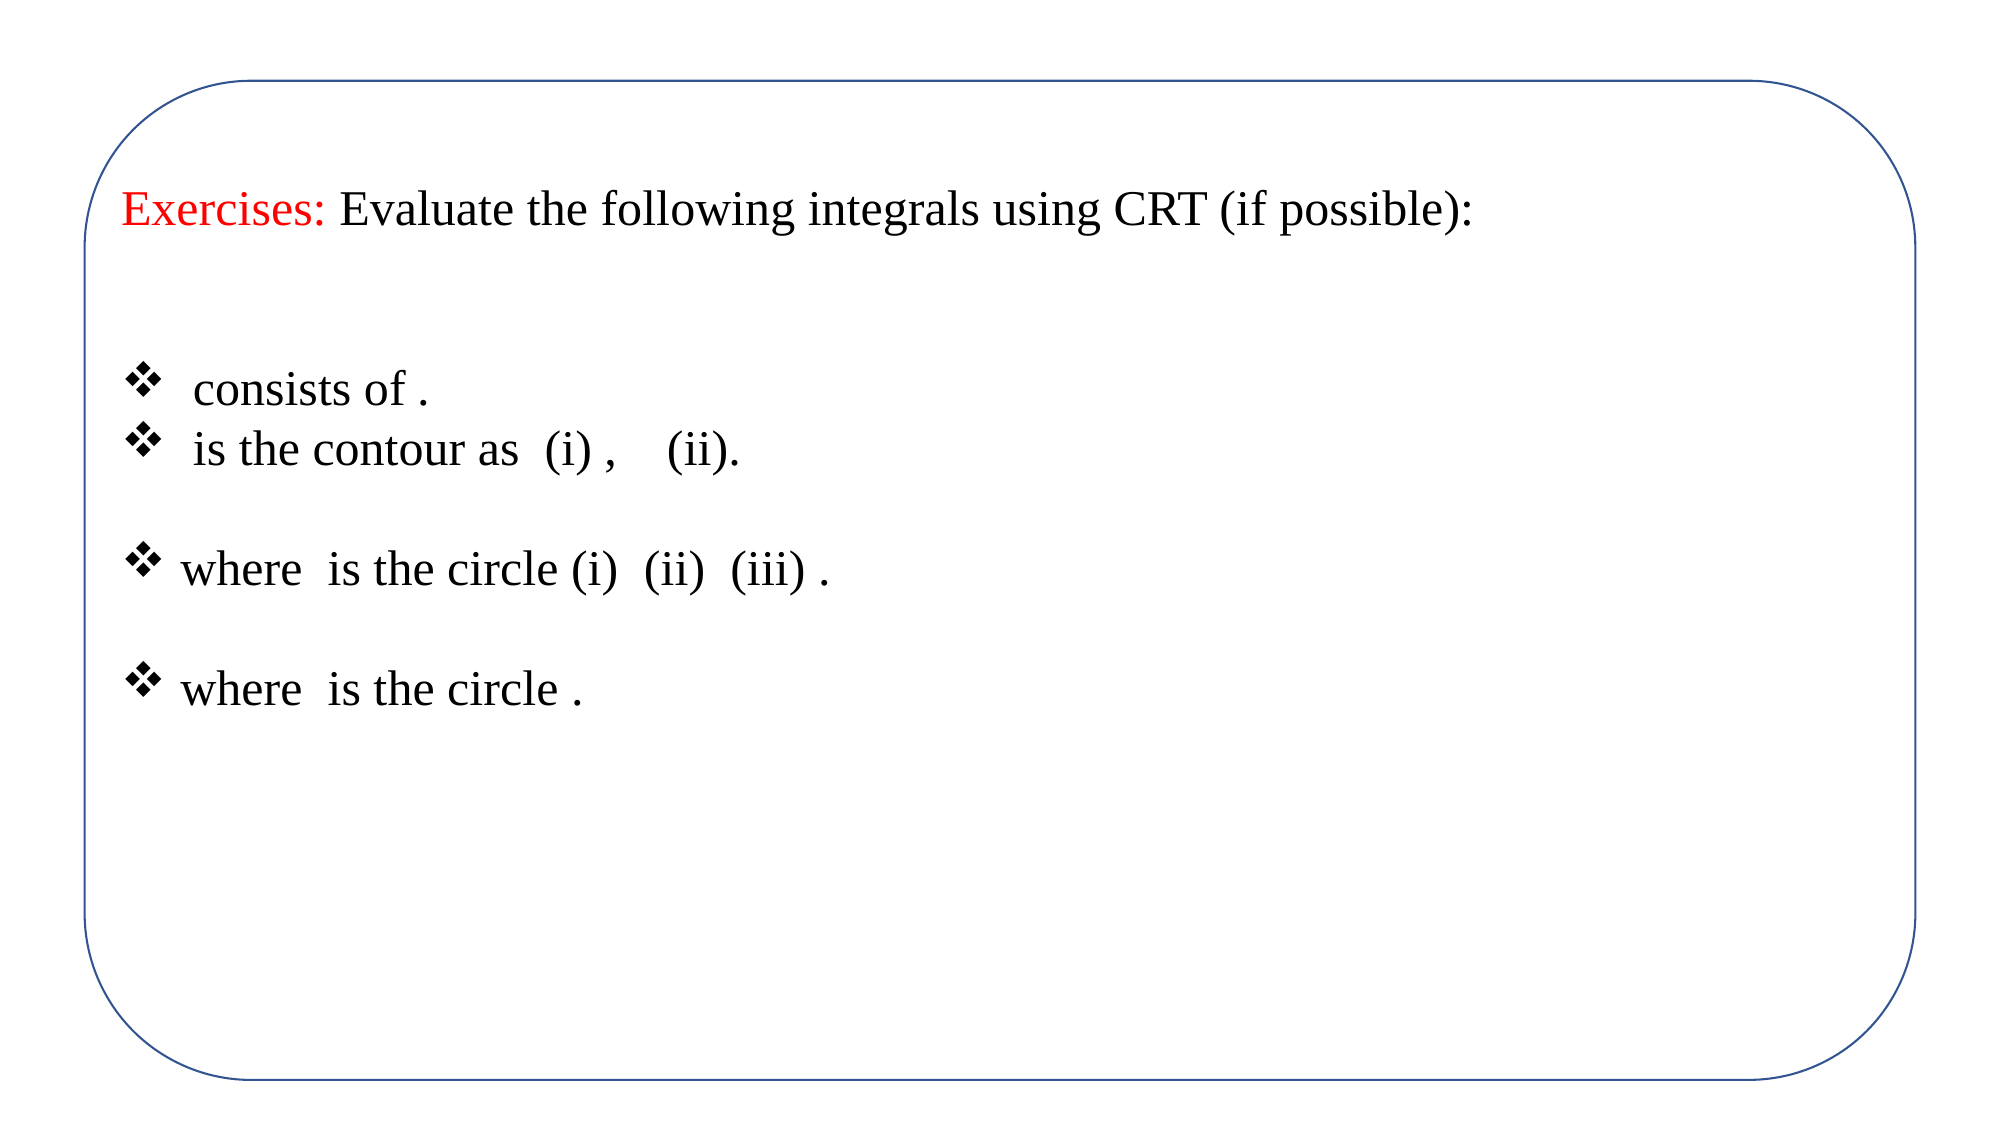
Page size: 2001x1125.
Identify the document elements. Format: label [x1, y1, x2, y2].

text_box [83, 79, 1917, 1081]
